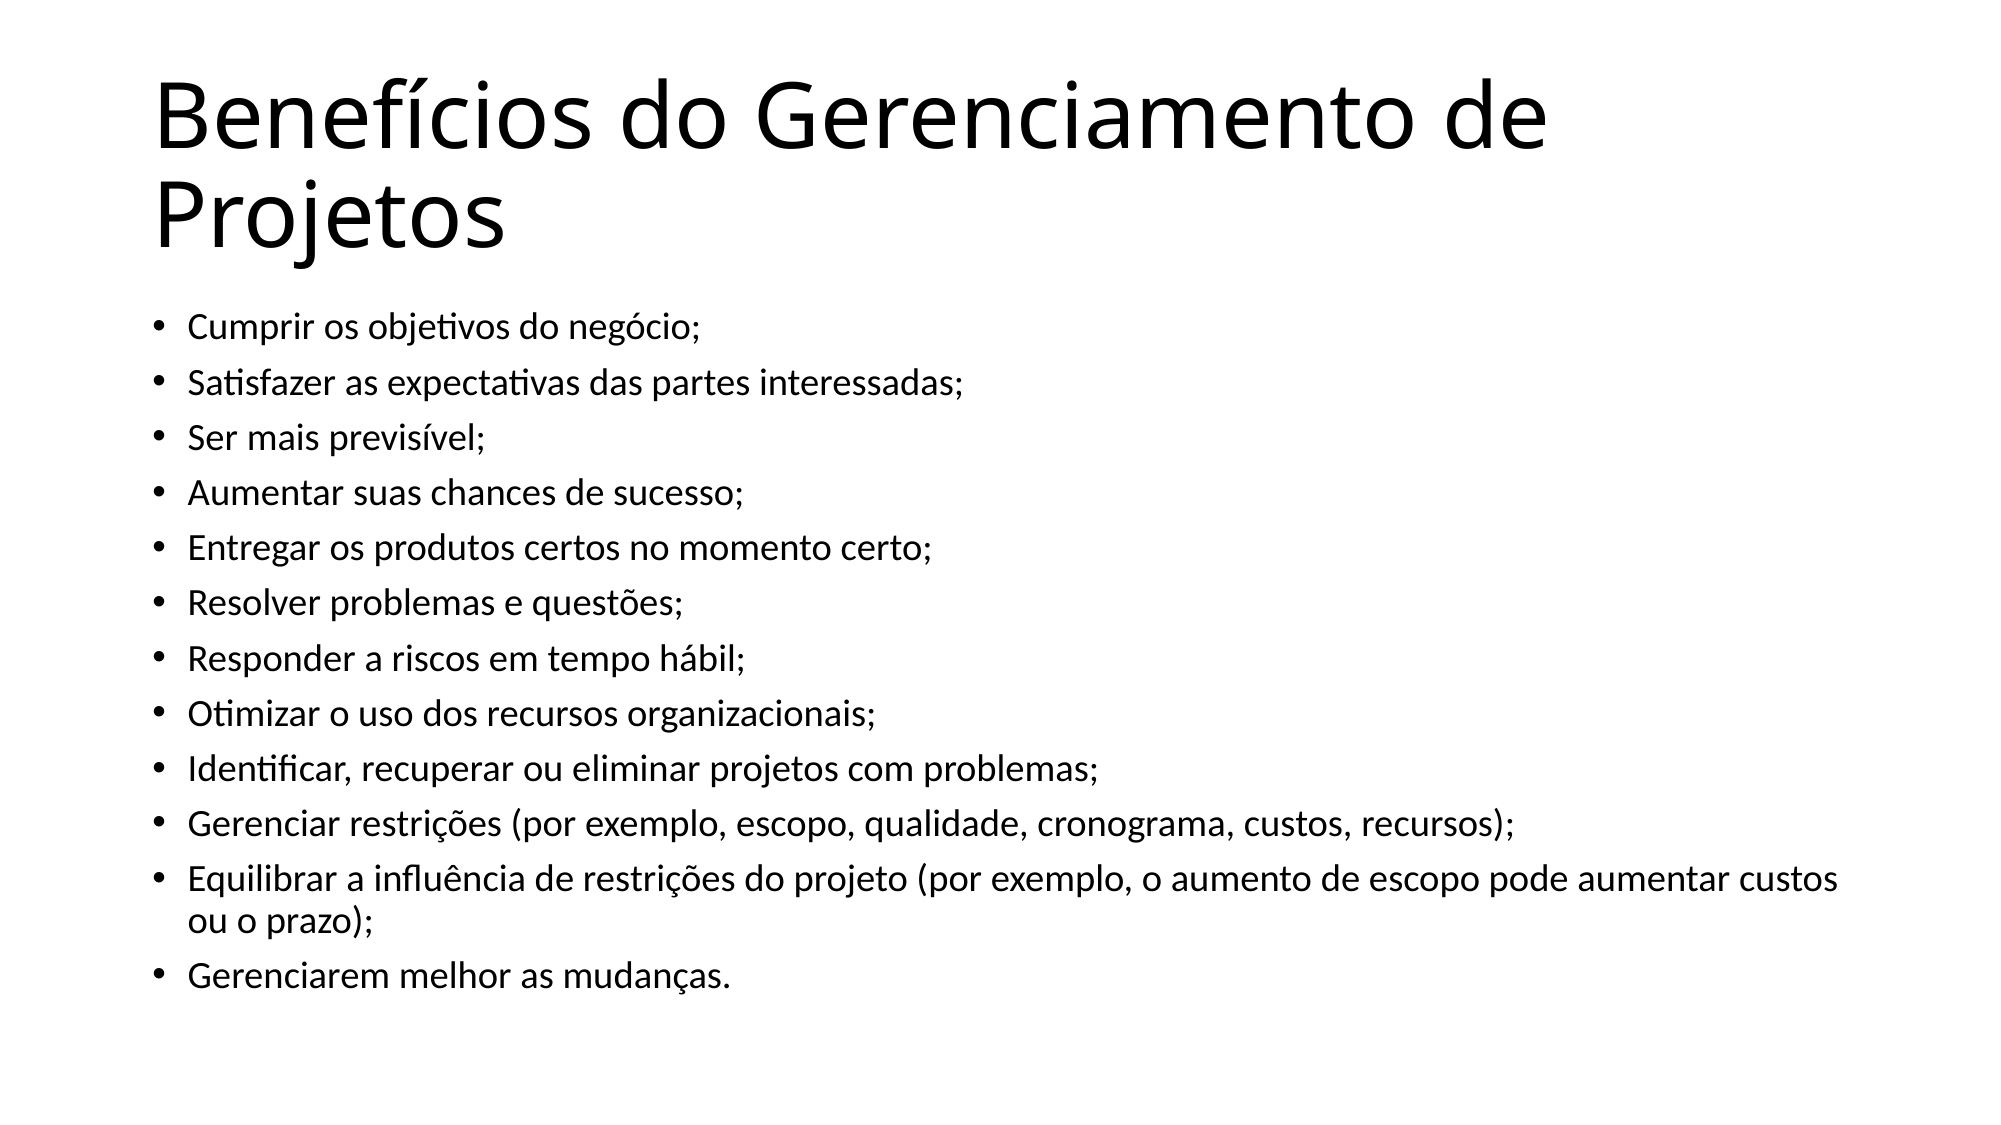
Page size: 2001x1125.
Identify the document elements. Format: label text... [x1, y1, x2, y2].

title Benefícios do Gerenciamento de Projetos [137, 59, 1863, 278]
list Cumprir os objetivos do negócio; Satisfazer as expectativas das partes interessadas; Ser mais previsível; Aumentar suas chances de sucesso; Entregar os produtos certos no momento certo; Resolver problemas e questões; Responder a riscos em tempo hábil; Otimizar o uso dos recursos organizacionais; Identificar, recuperar ou eliminar projetos com problemas; Gerenciar restrições (por exemplo, escopo, qualidade, cronograma, custos, recursos); Equilibrar a influência de restrições do projeto (por exemplo, o aumento de escopo pode aumentar custos ou o prazo); Gerenciarem melhor as mudanças. [137, 299, 1863, 1014]
